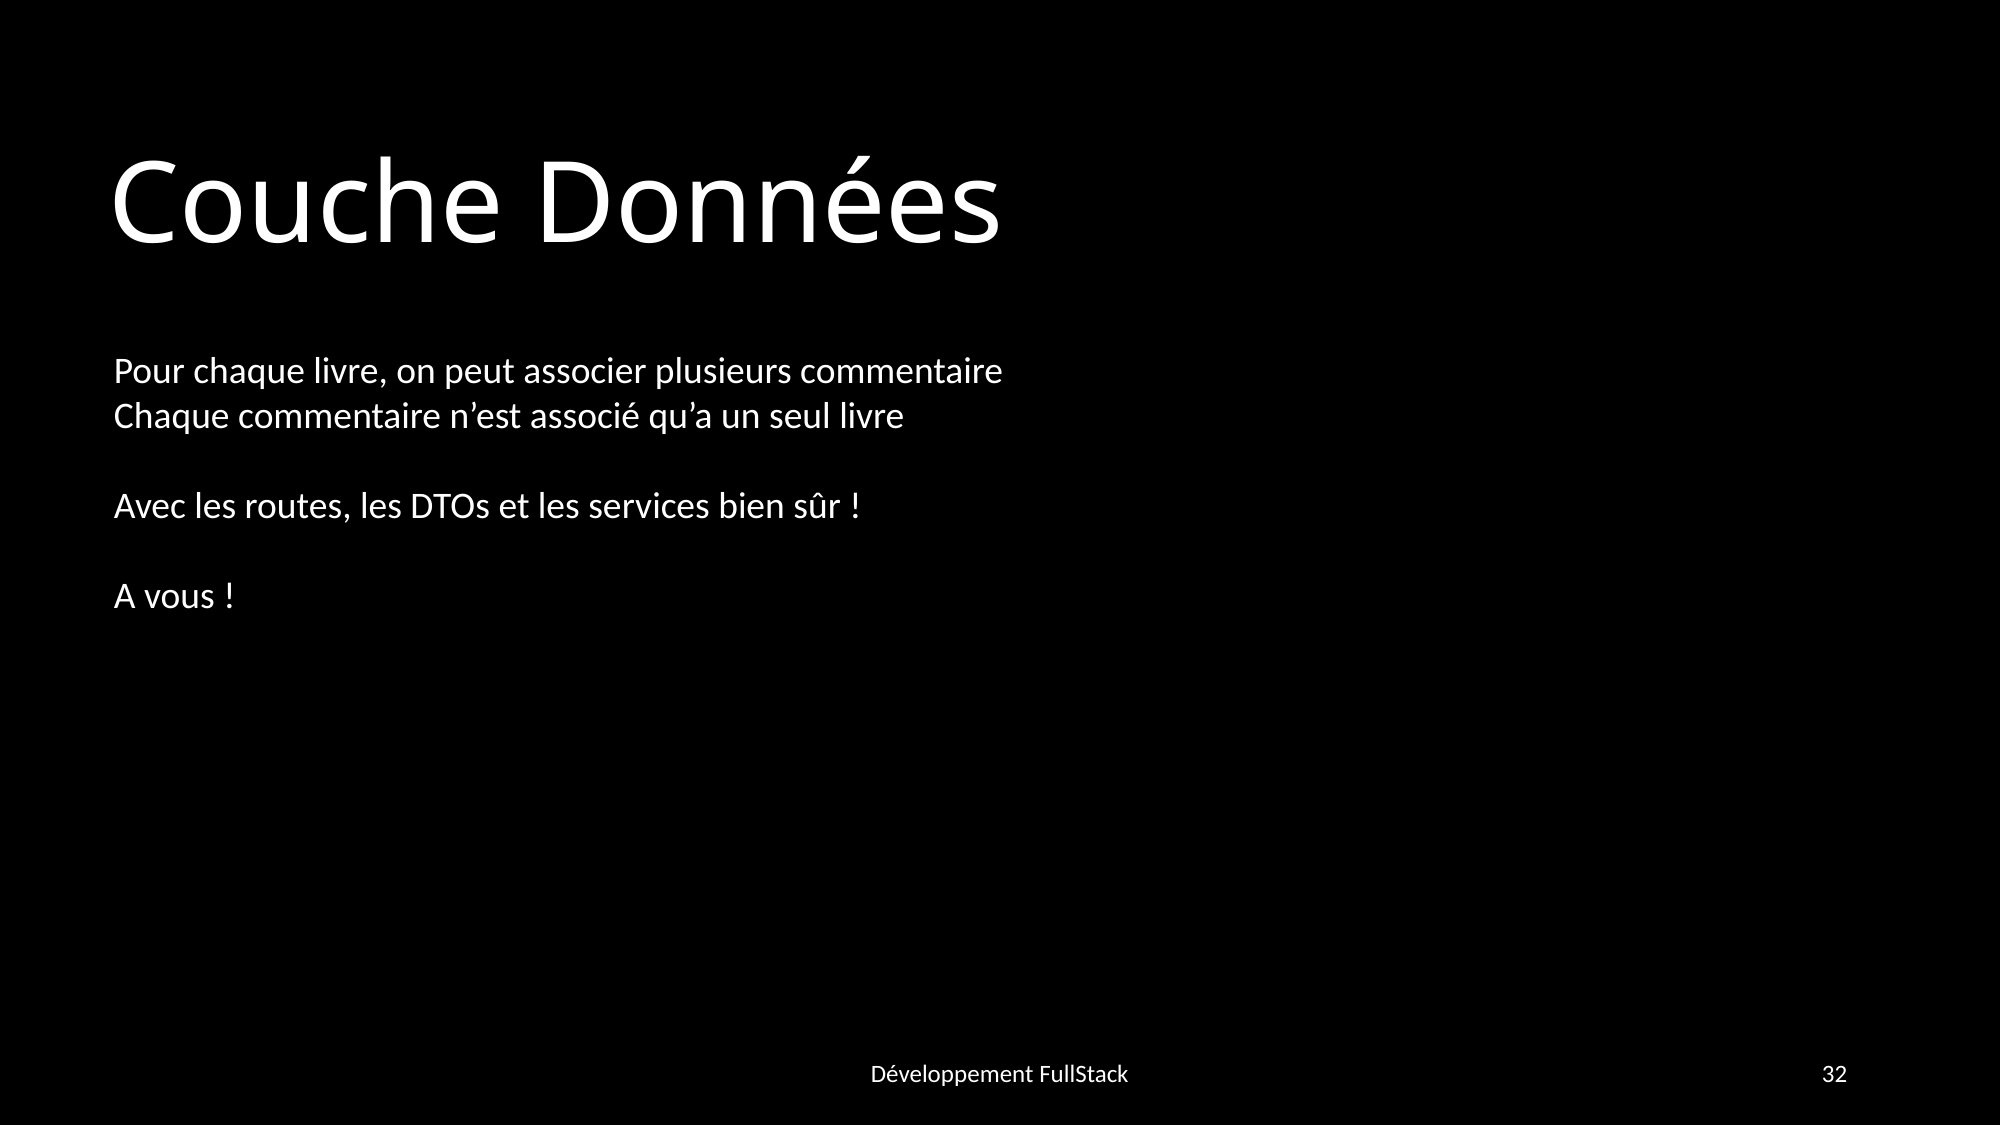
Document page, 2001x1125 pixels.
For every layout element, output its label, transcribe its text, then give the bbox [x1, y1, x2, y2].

slide_number 32 [1412, 1042, 1863, 1103]
footer Développement FullStack [662, 1042, 1338, 1103]
text_box Pour chaque livre, on peut associer plusieurs commentaire Chaque commentaire n’est associé qu’a un seul livre Avec les routes, les DTOs et les services bien sûr ! A vous ! [99, 338, 1020, 624]
title Couche Données [93, 39, 1902, 275]
